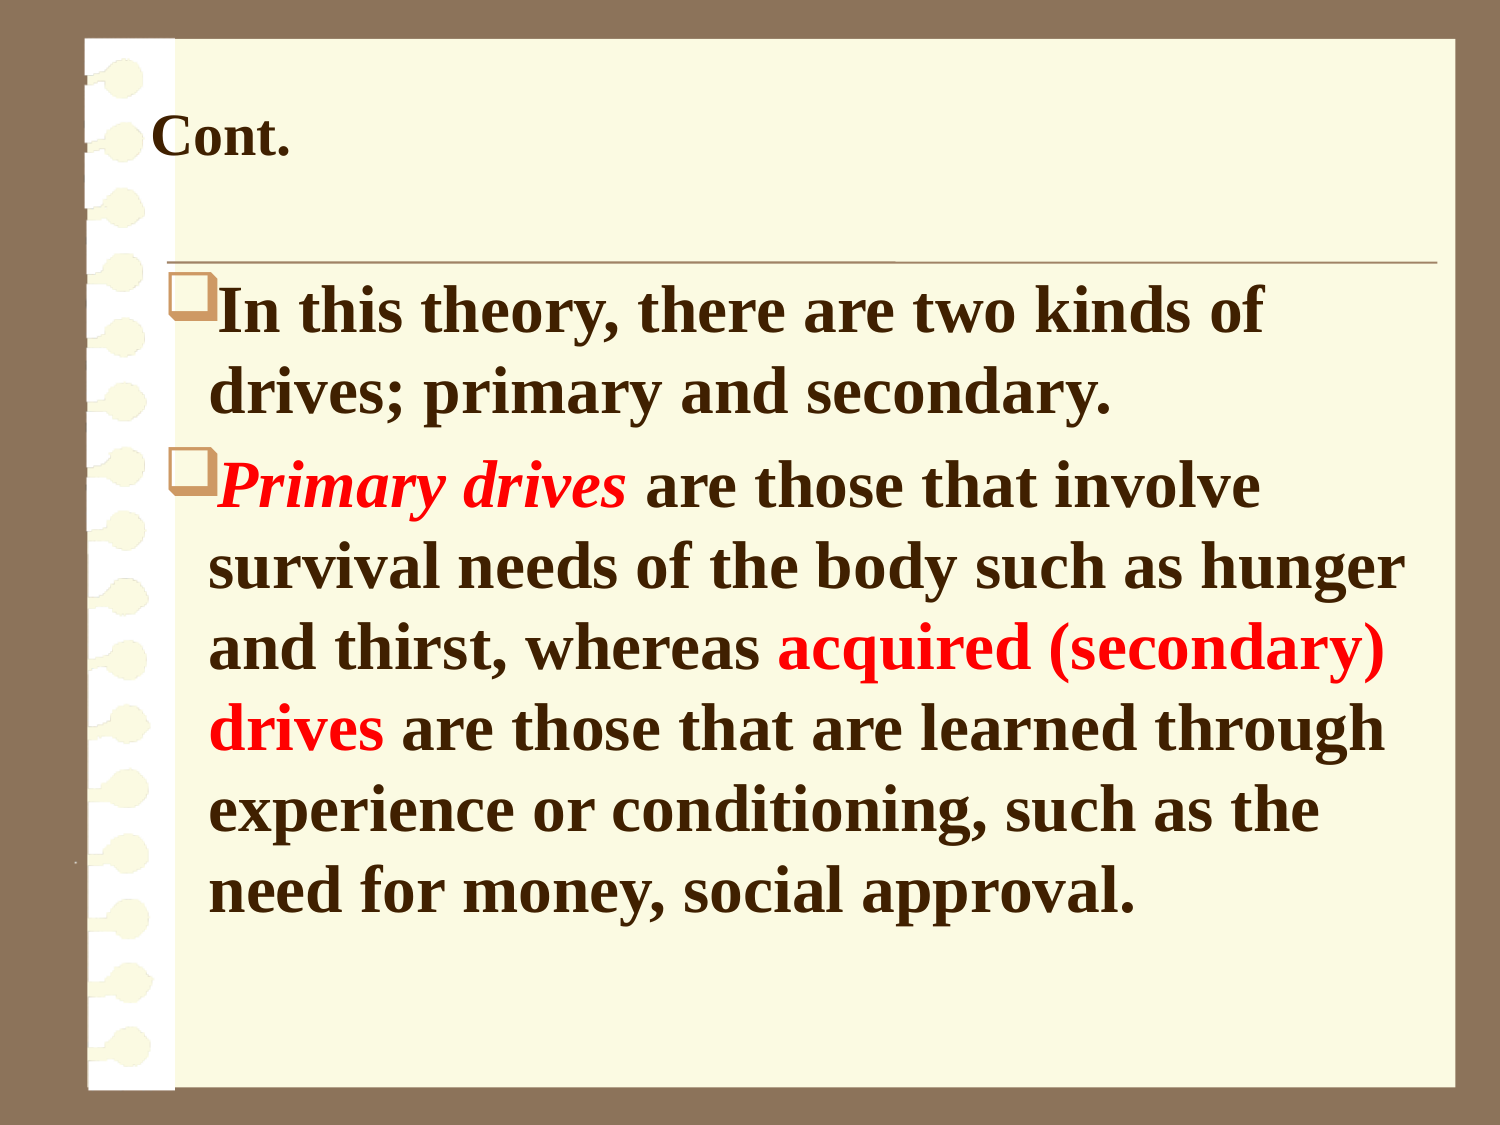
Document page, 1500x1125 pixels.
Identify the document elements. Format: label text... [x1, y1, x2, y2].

list Cont. In this theory, there are two kinds of drives; primary and secondary. Primary drives are those that involve survival needs of the body such as hunger and thirst, whereas acquired (secondary) drives are those that are learned through experience or conditioning, such as the need for money, social approval. [75, 87, 1425, 1005]
